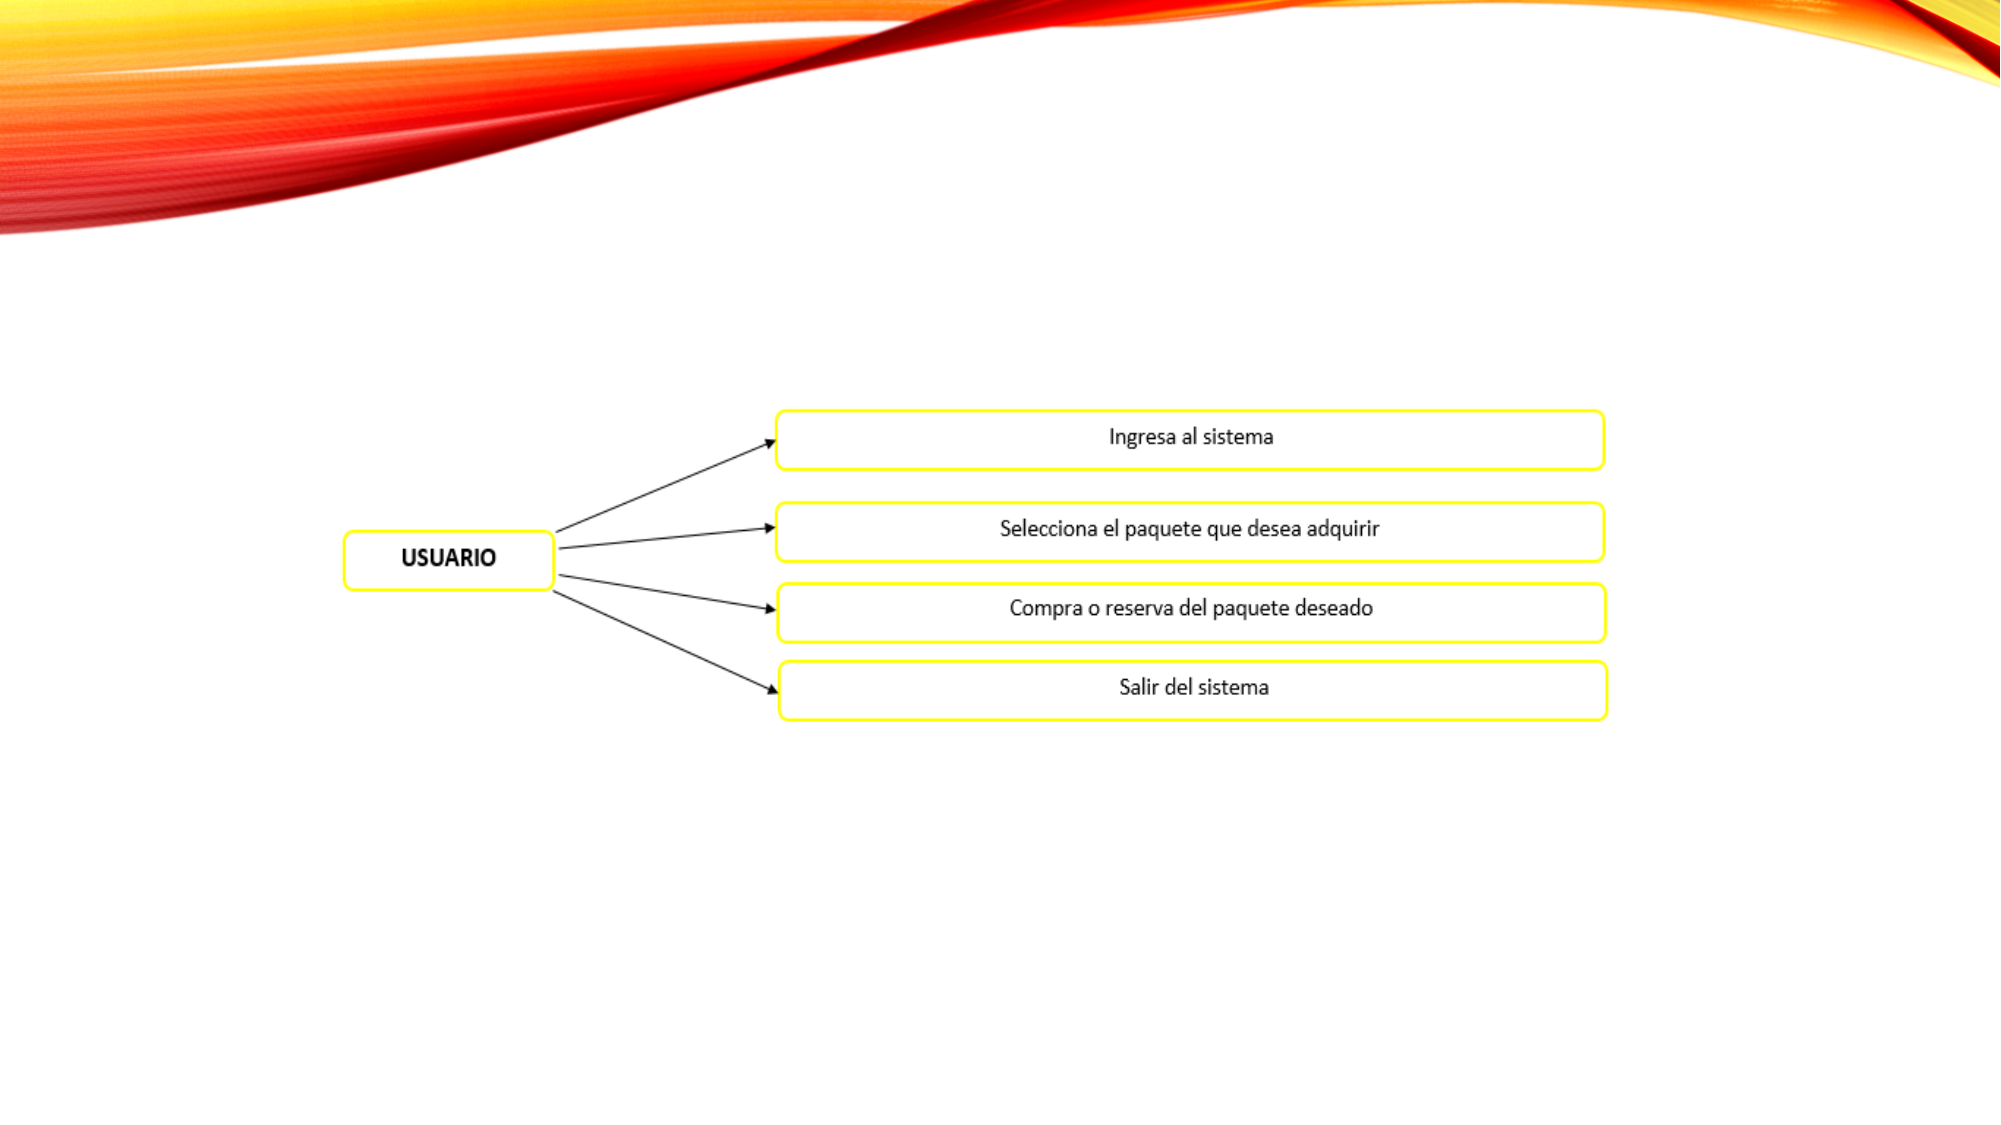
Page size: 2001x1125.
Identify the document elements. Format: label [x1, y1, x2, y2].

picture [286, 346, 1661, 787]
picture [0, 0, 2000, 237]
